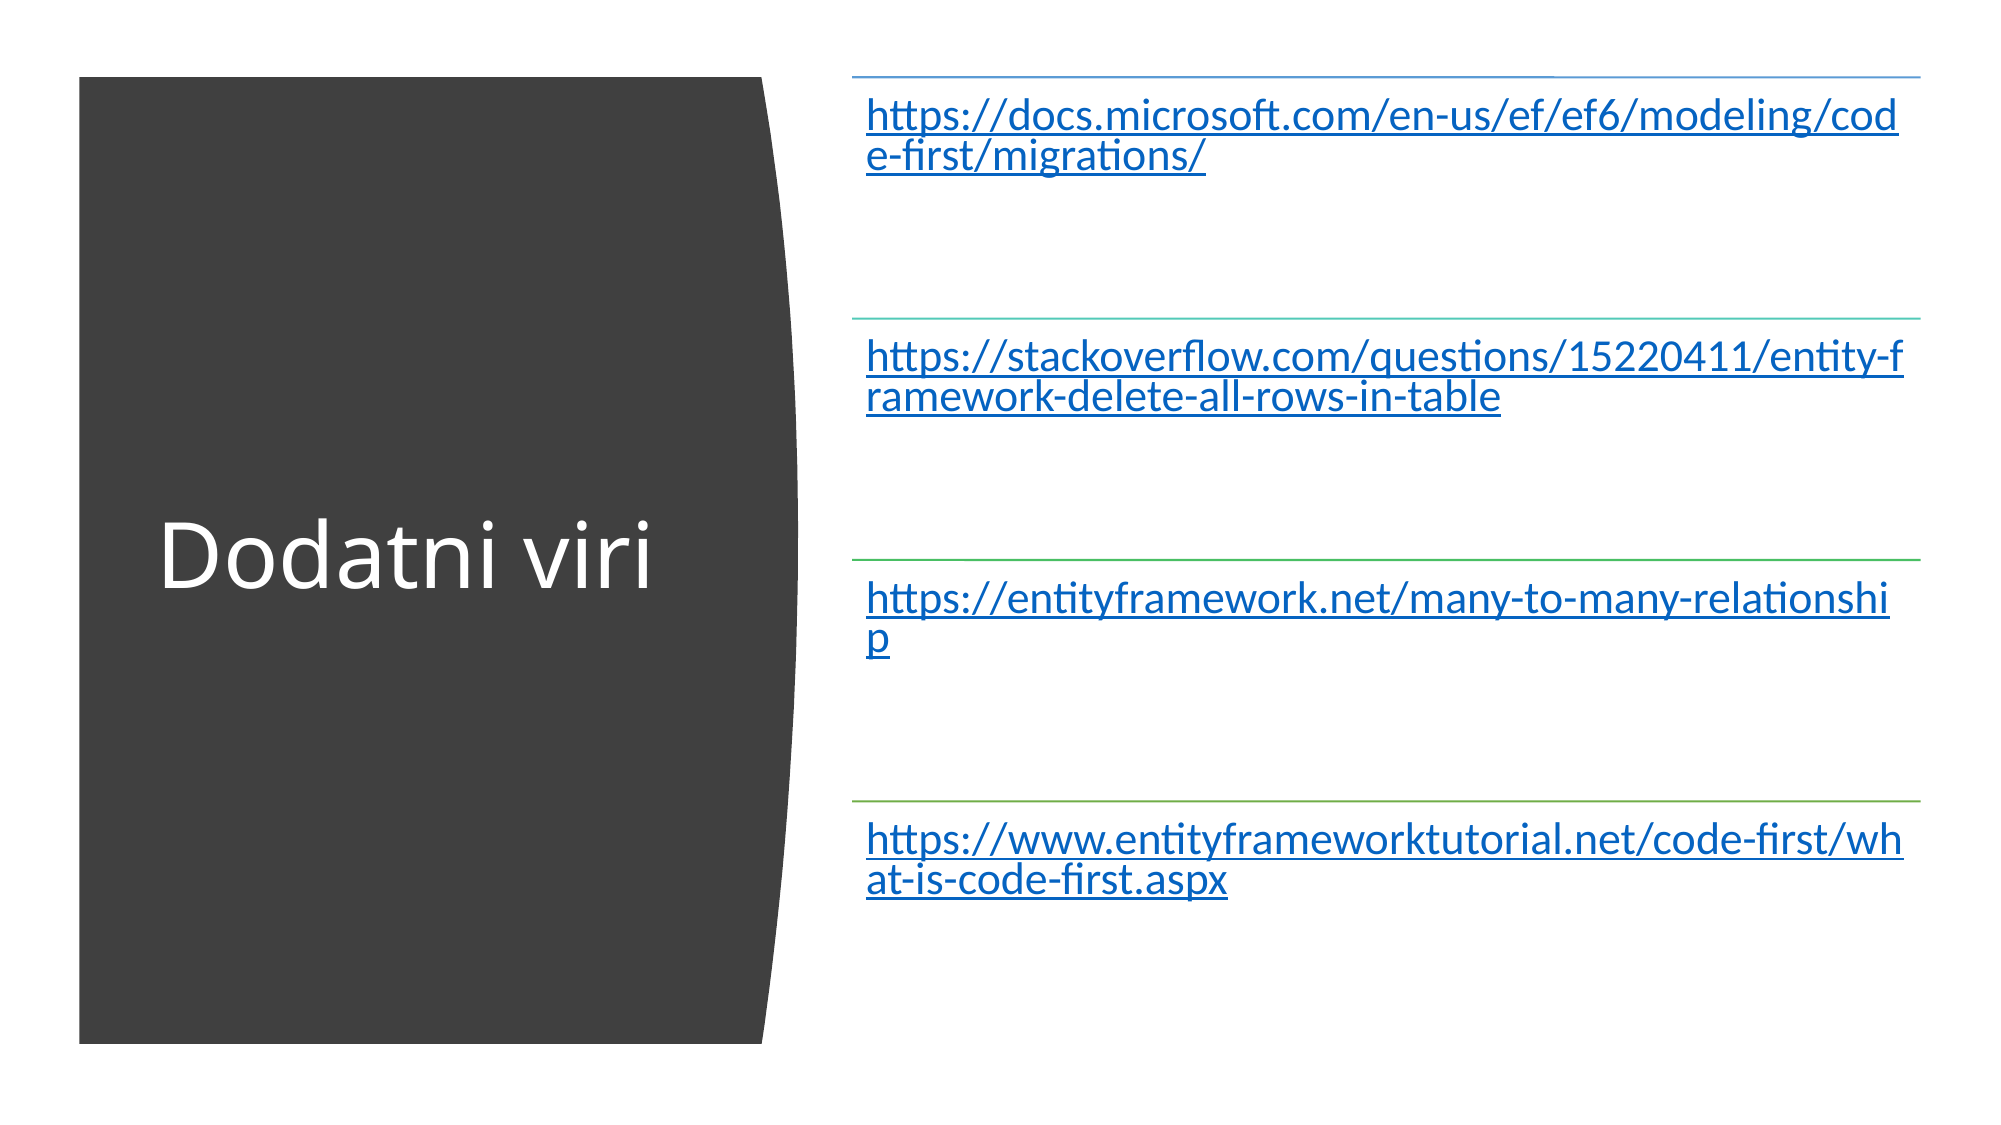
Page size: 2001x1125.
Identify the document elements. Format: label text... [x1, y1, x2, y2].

text_box [78, 76, 800, 1045]
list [852, 77, 1921, 1043]
title Dodatni viri [141, 166, 702, 953]
